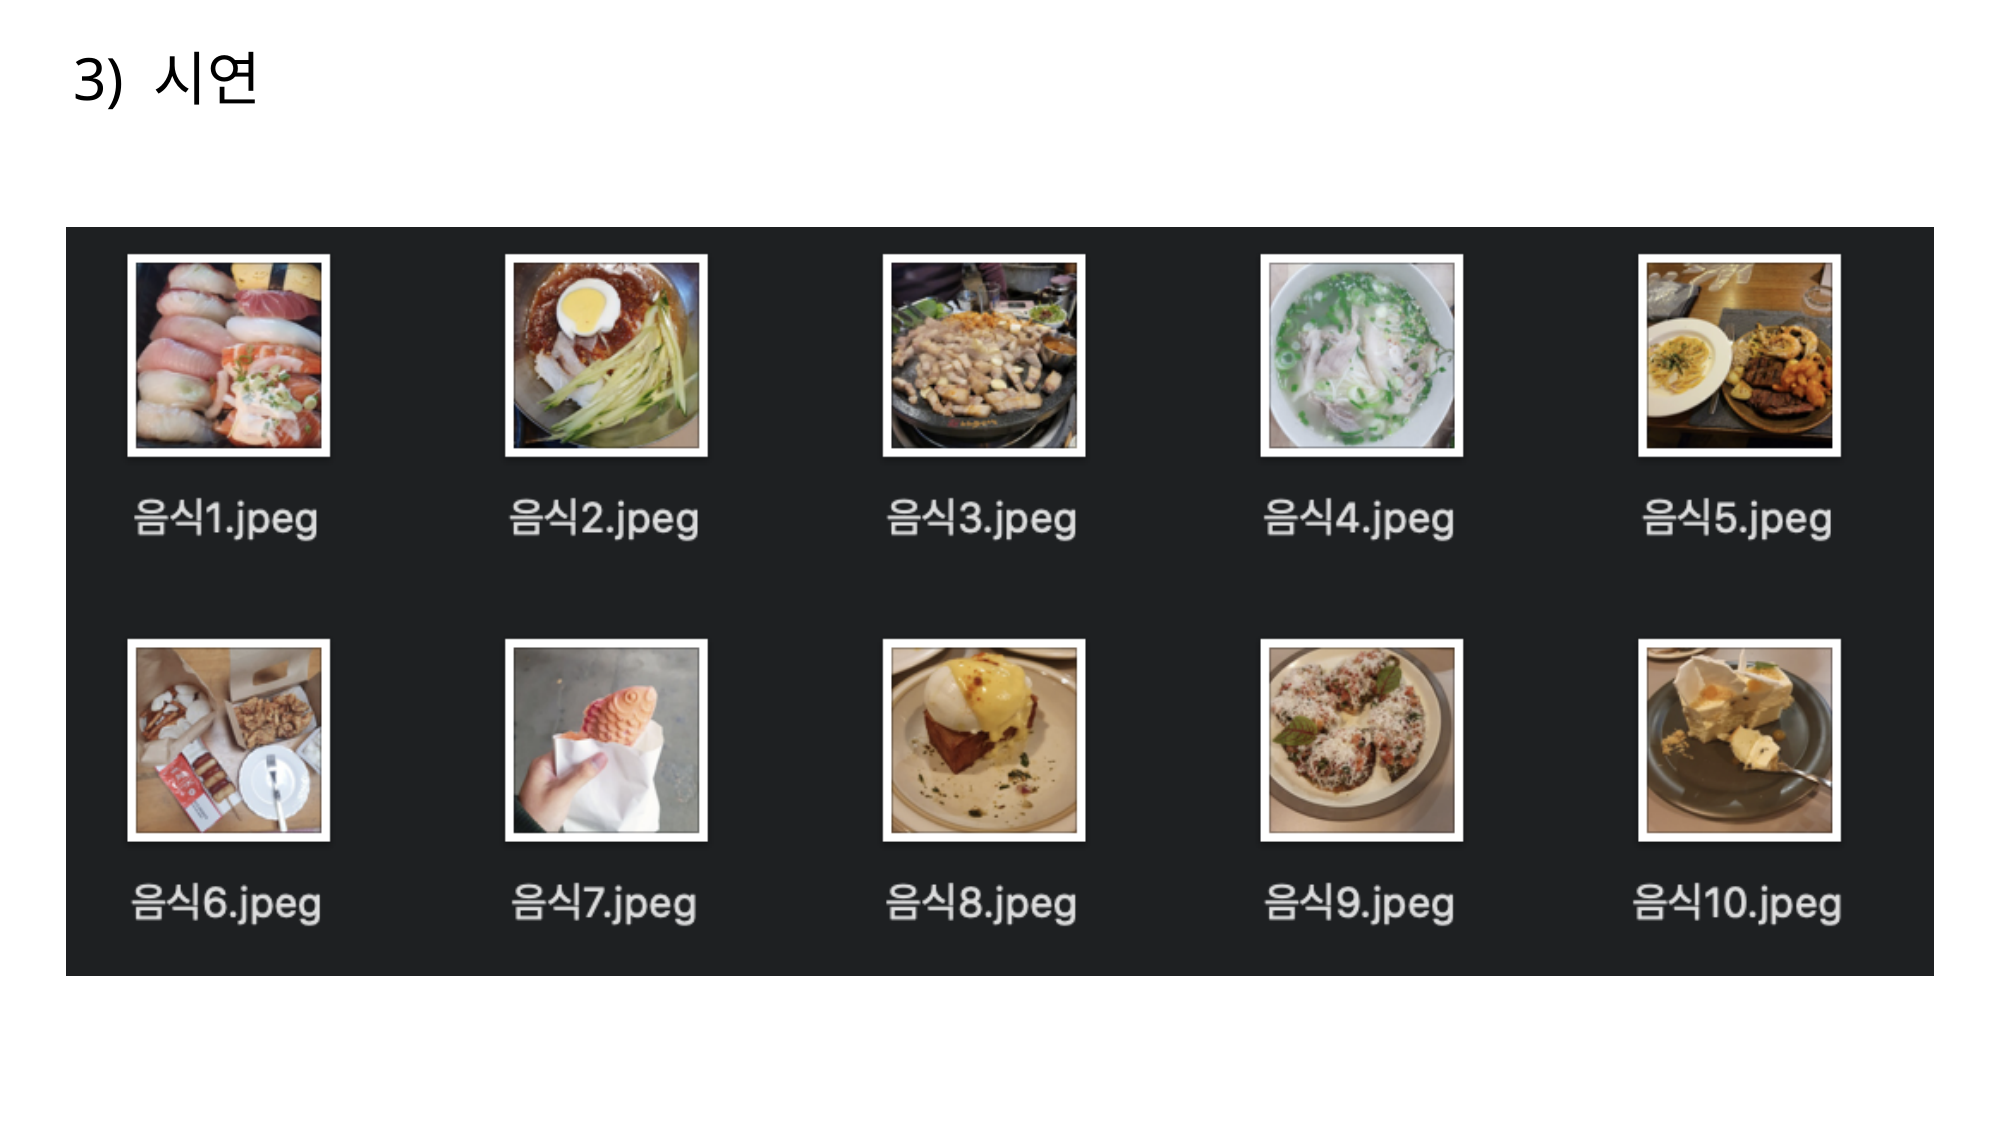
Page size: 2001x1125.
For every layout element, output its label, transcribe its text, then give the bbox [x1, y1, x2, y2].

picture [66, 227, 1934, 976]
text_box 3) 시연 [59, 43, 1559, 128]
